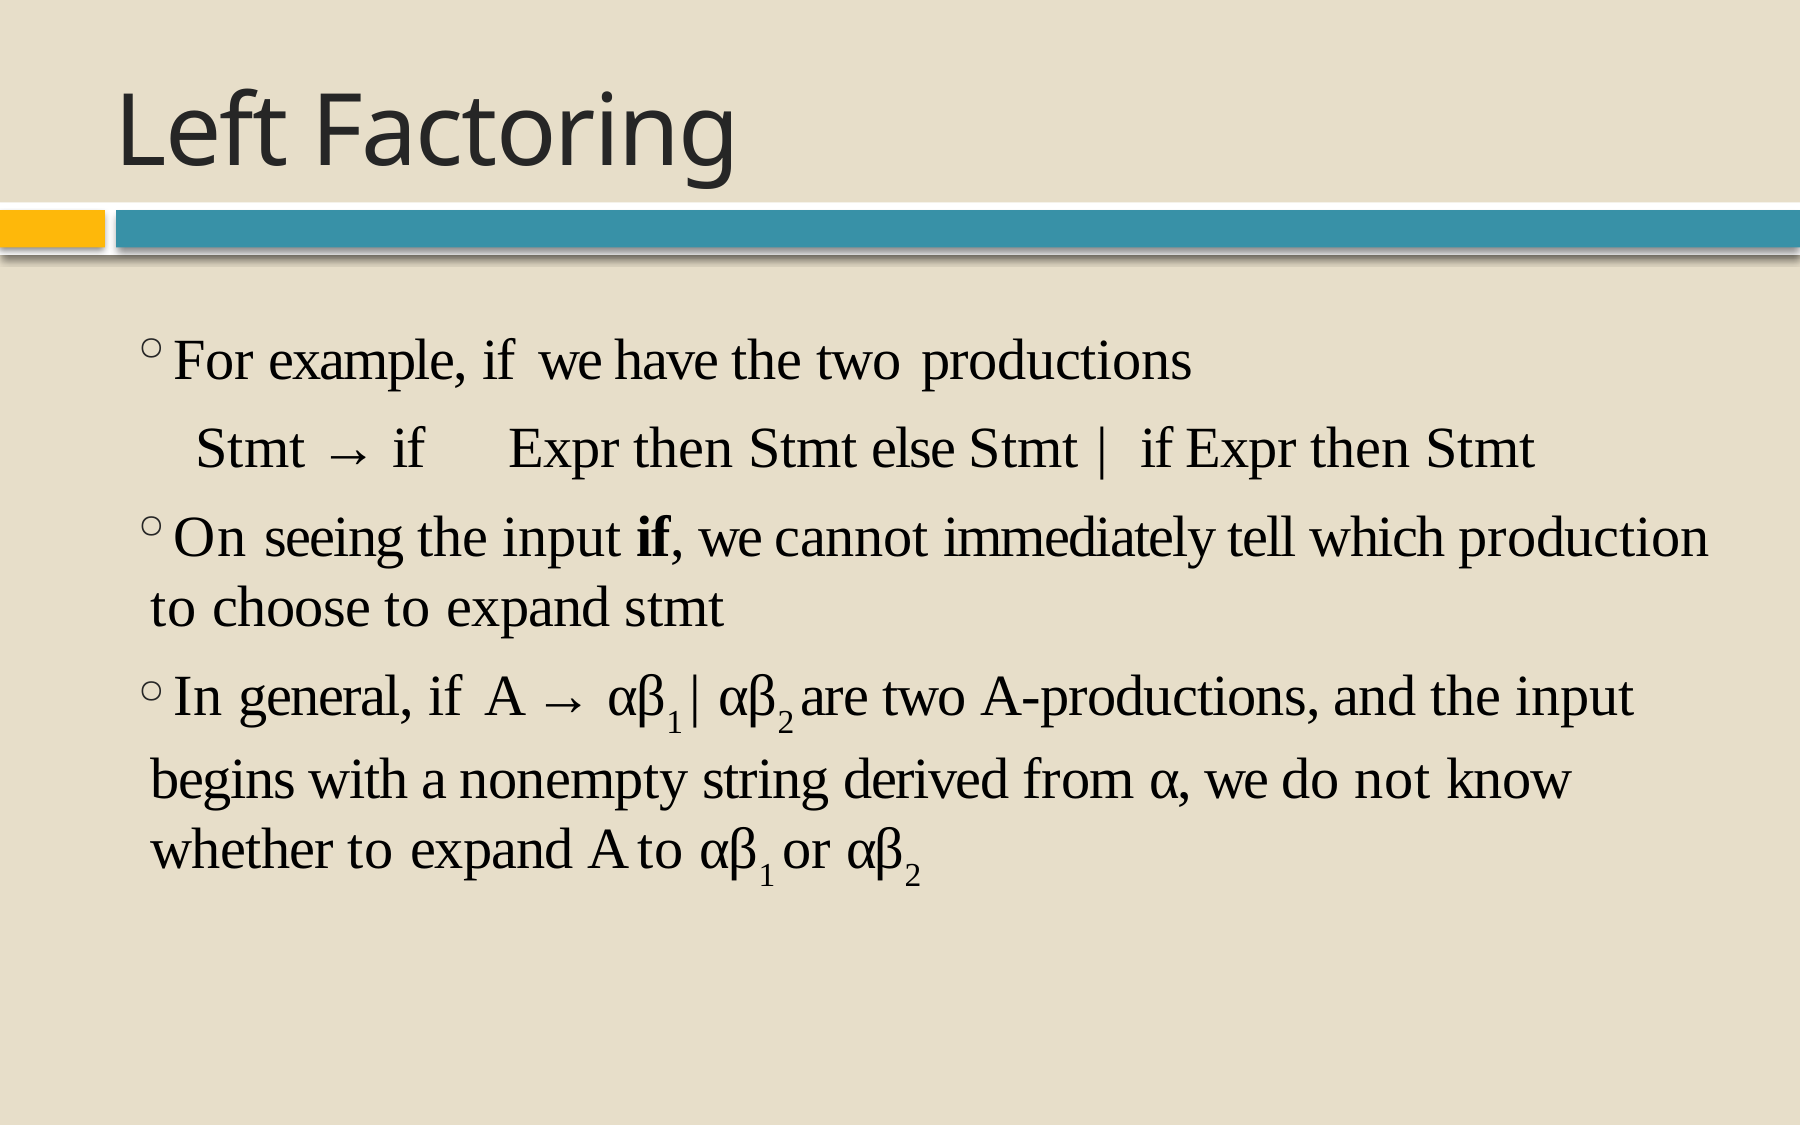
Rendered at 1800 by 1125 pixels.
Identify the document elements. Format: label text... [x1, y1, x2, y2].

title Left Factoring [112, 29, 1038, 220]
text_box For example, if we have the two productions Stmt → if Expr then Stmt else Stmt | if Expr then Stmt On seeing the input if, we cannot immediately tell which production to choose to expand stmt In general, if A → αβ1 |αβ2 are two A-productions, and the input begins with a nonempty string derived from α, we do not know whether to expand A to αβ1 or αβ2 [125, 299, 1738, 893]
